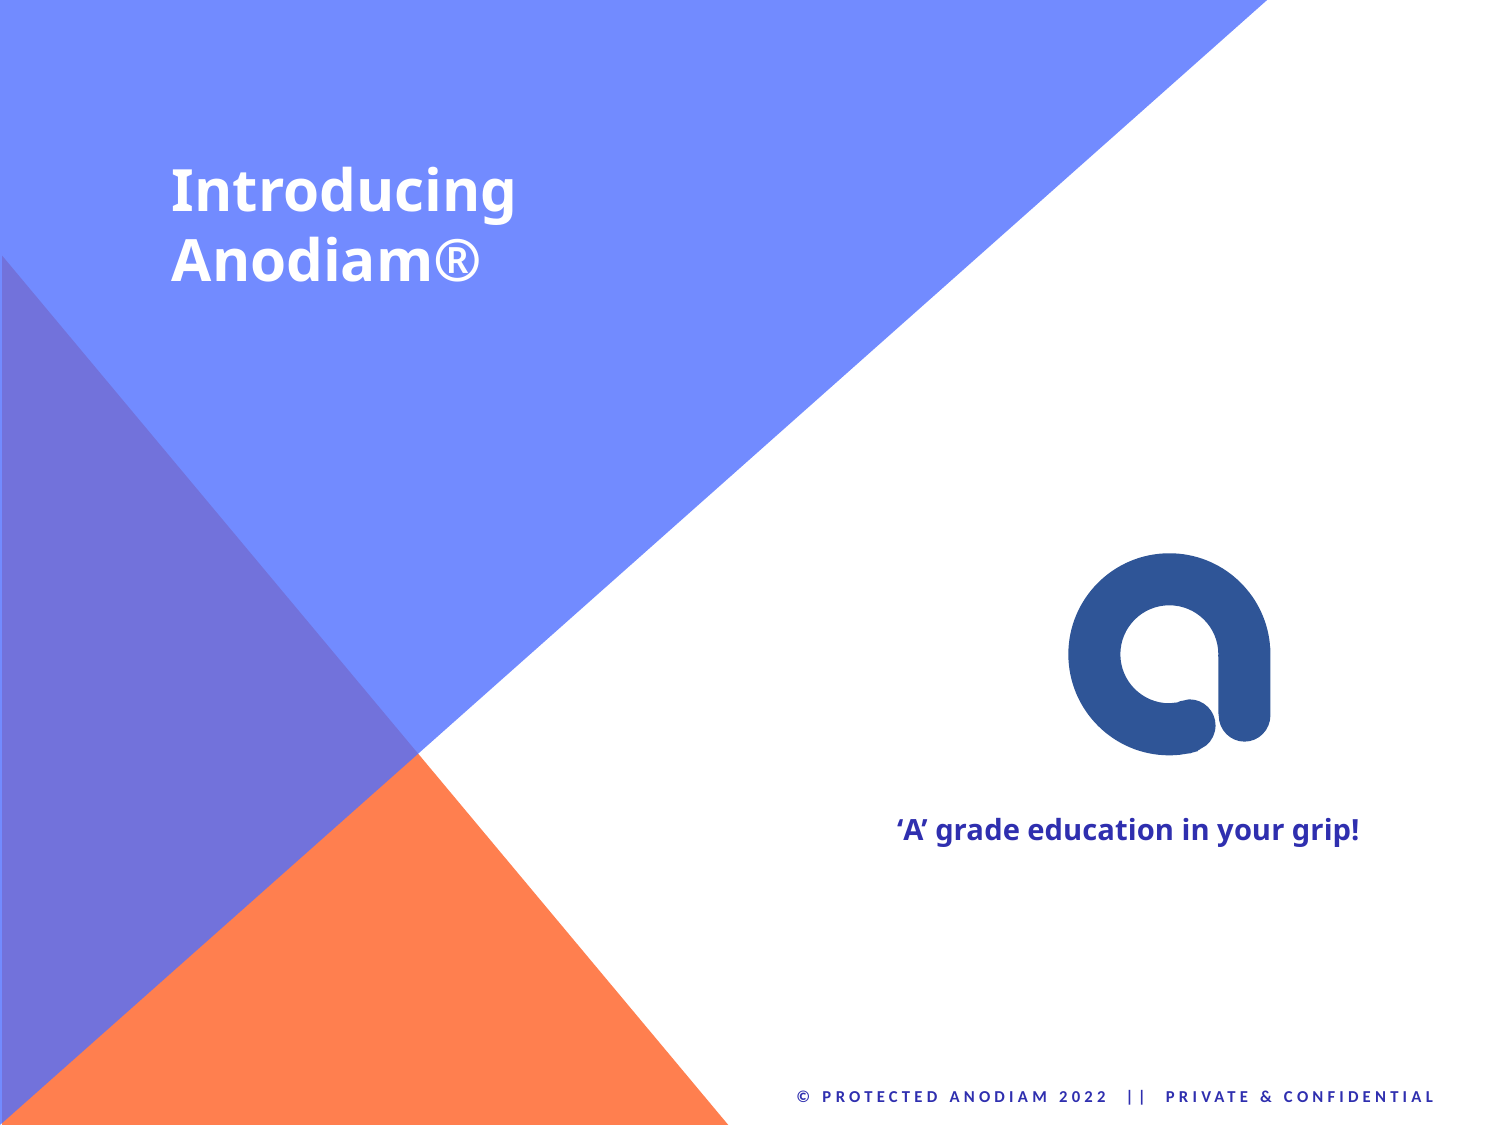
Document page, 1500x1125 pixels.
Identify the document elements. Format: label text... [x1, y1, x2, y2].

text_box [1068, 553, 1271, 756]
text_box Introducing Anodiam® [157, 145, 786, 301]
text_box ‘A’ grade education in your grip! [648, 803, 1375, 854]
text_box [3, 754, 730, 1125]
text_box [0, 0, 1269, 1125]
footer © Protected Anodiam 2022 || Private & Confidential [728, 1070, 1500, 1122]
